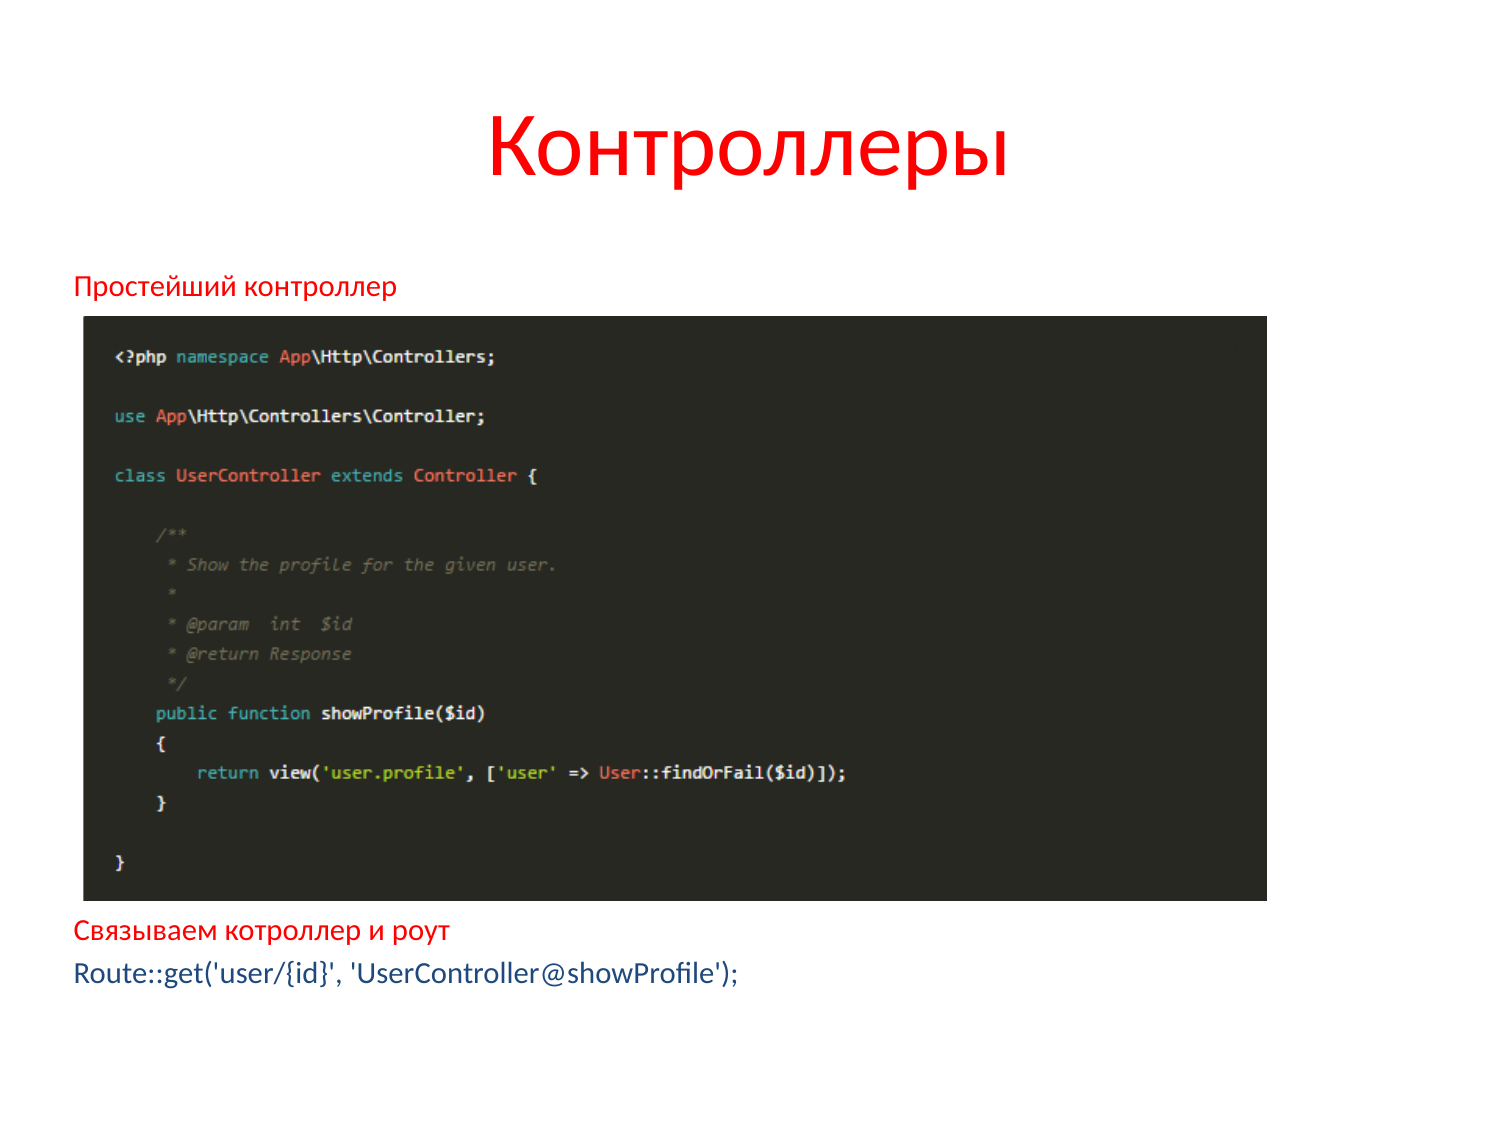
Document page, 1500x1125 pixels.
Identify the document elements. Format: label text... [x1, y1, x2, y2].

picture [81, 316, 1267, 901]
title Контроллеры [75, 45, 1425, 233]
list Простейший контроллер Связываем котроллер и роут Route::get('user/{id}', 'UserController@showProfile'); [58, 257, 1409, 1001]
